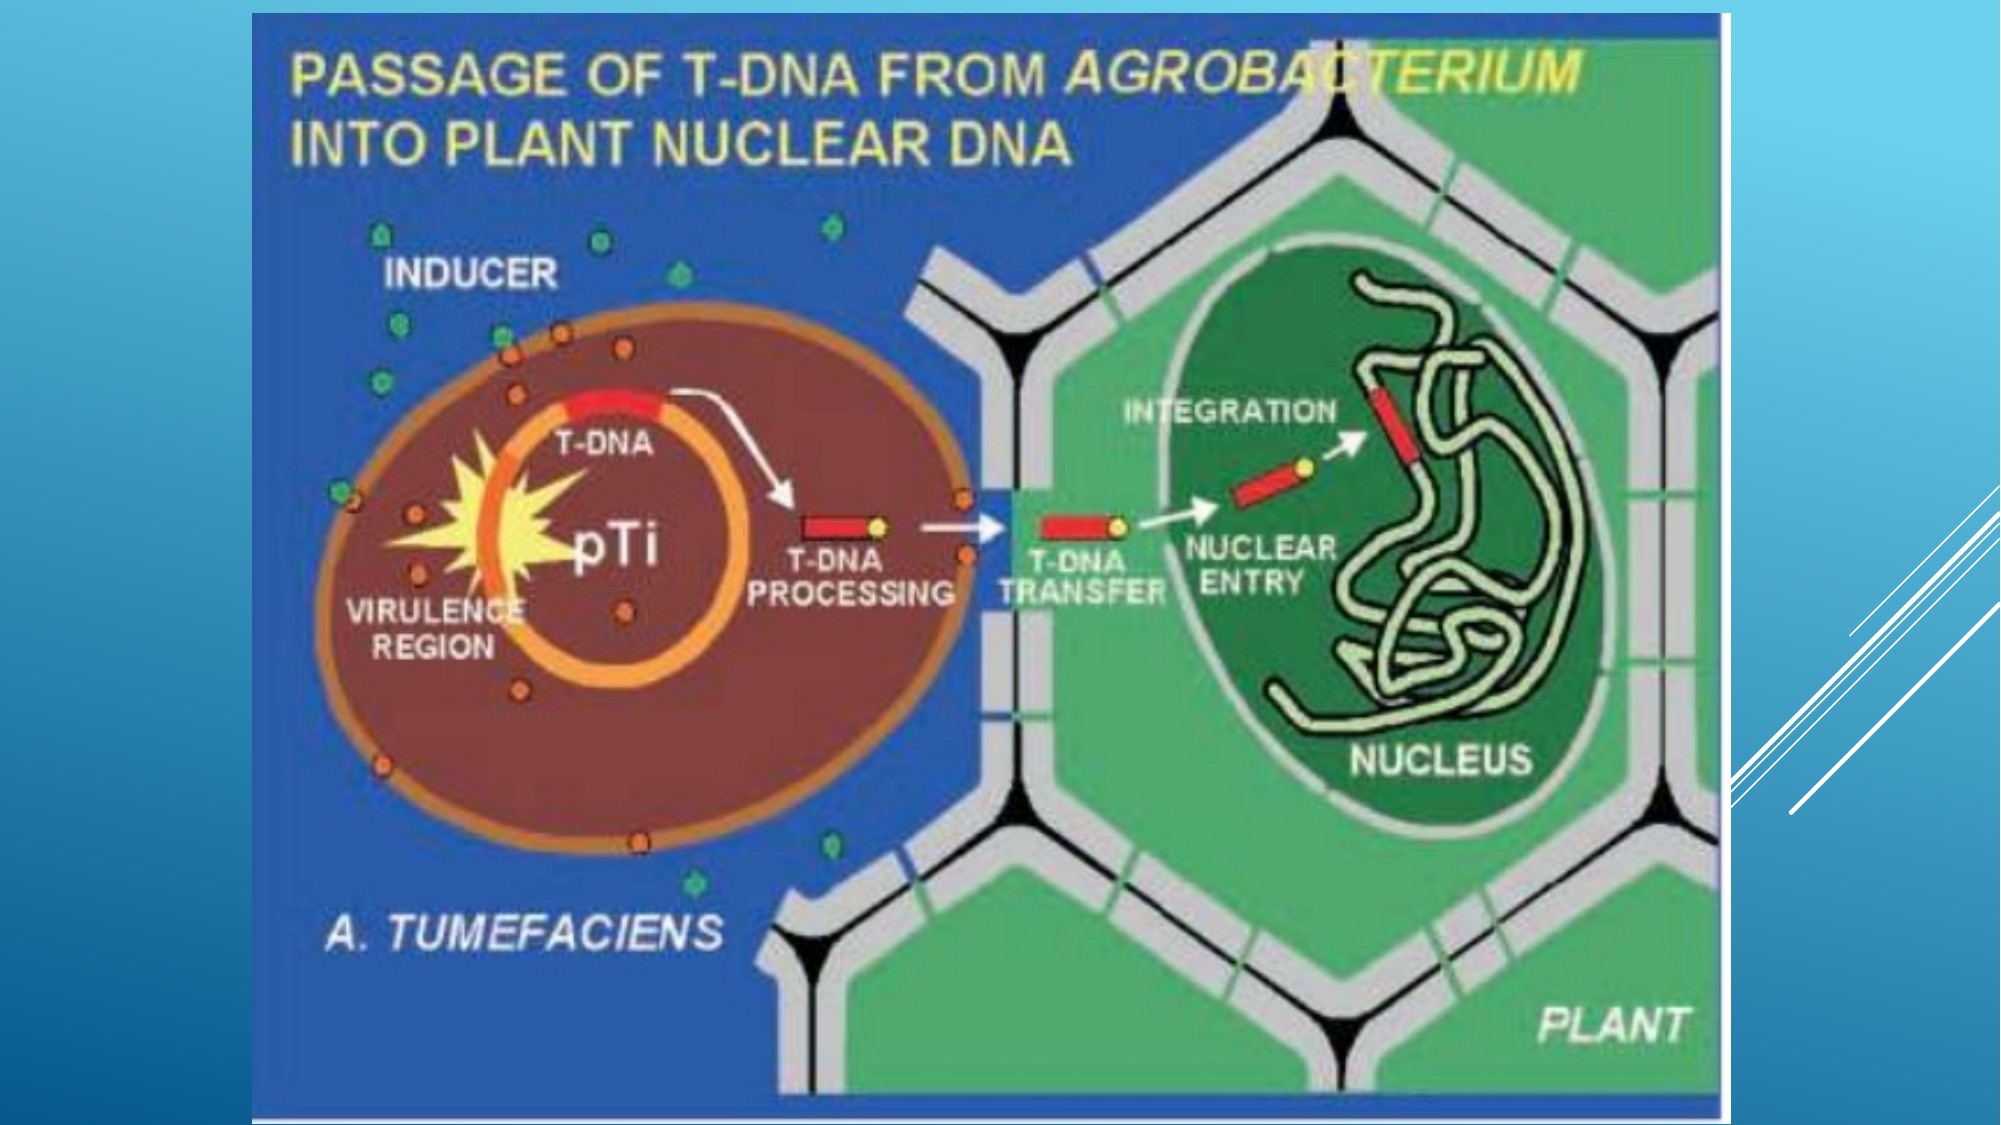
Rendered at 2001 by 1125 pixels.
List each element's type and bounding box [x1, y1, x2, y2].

picture [252, 13, 1732, 1124]
